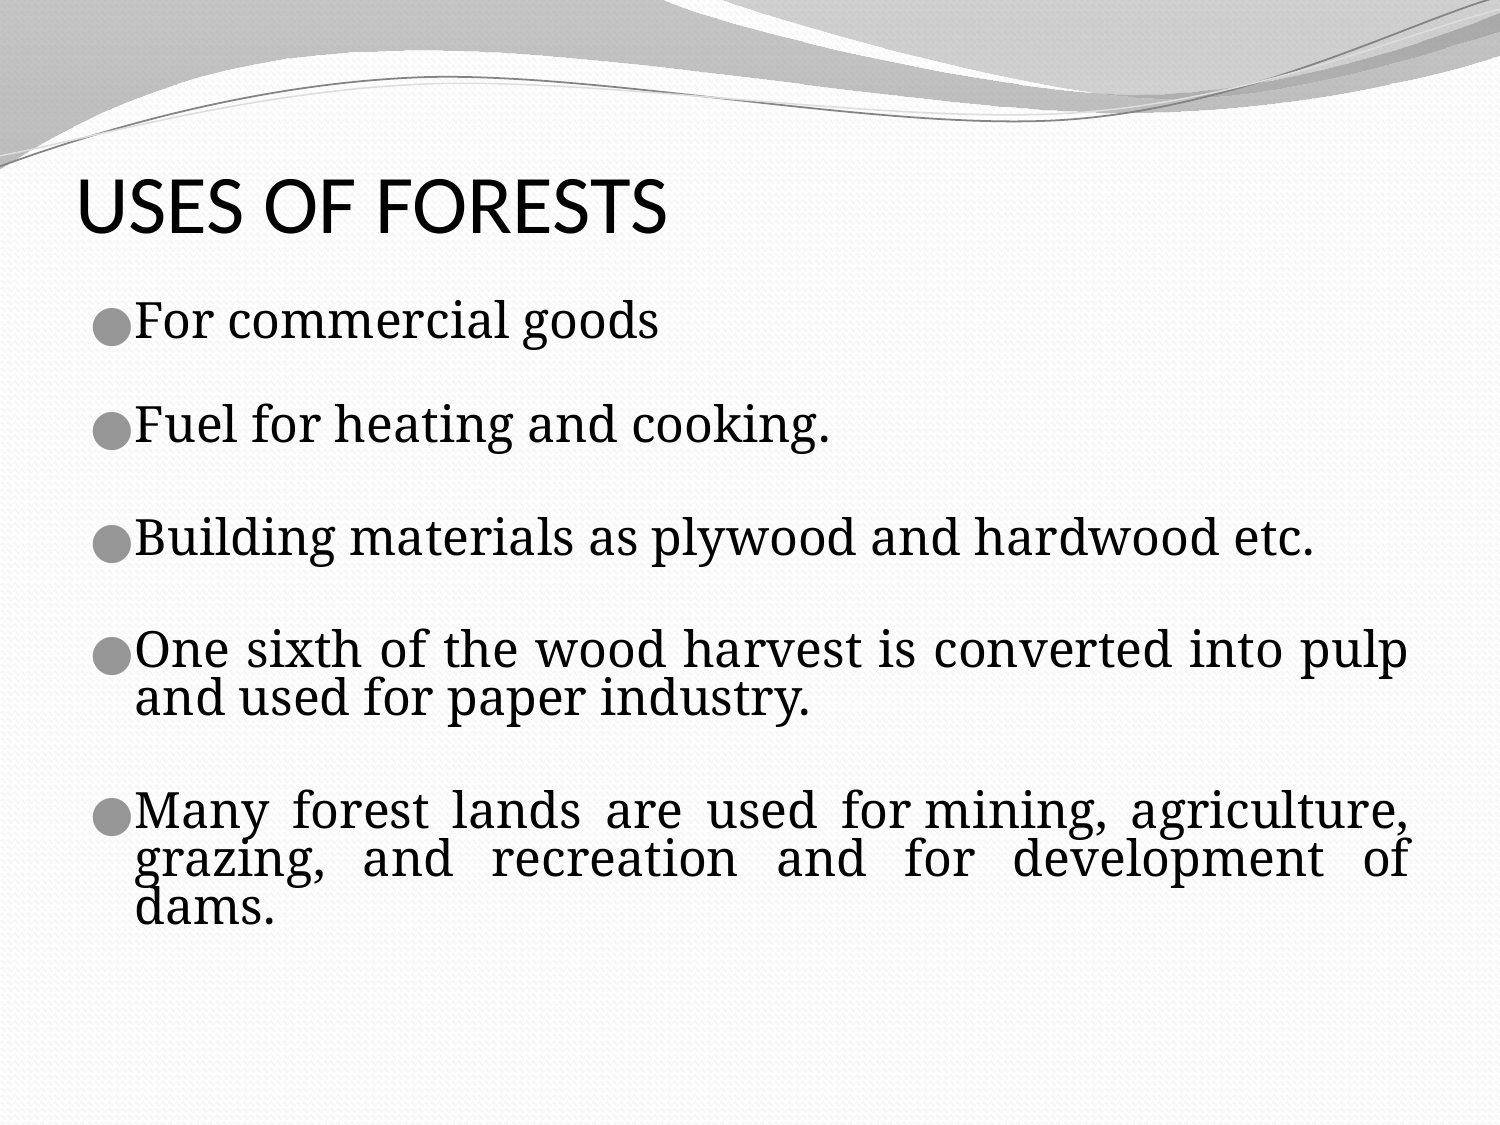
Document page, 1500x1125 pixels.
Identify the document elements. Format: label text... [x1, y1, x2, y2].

list For commercial goods Fuel for heating and cooking. Building materials as plywood and hardwood etc. One sixth of the wood harvest is converted into pulp and used for paper industry. Many forest lands are used for mining, agriculture, grazing, and recreation and for development of dams. [75, 292, 1425, 1013]
title USES OF FORESTS [75, 148, 1425, 250]
